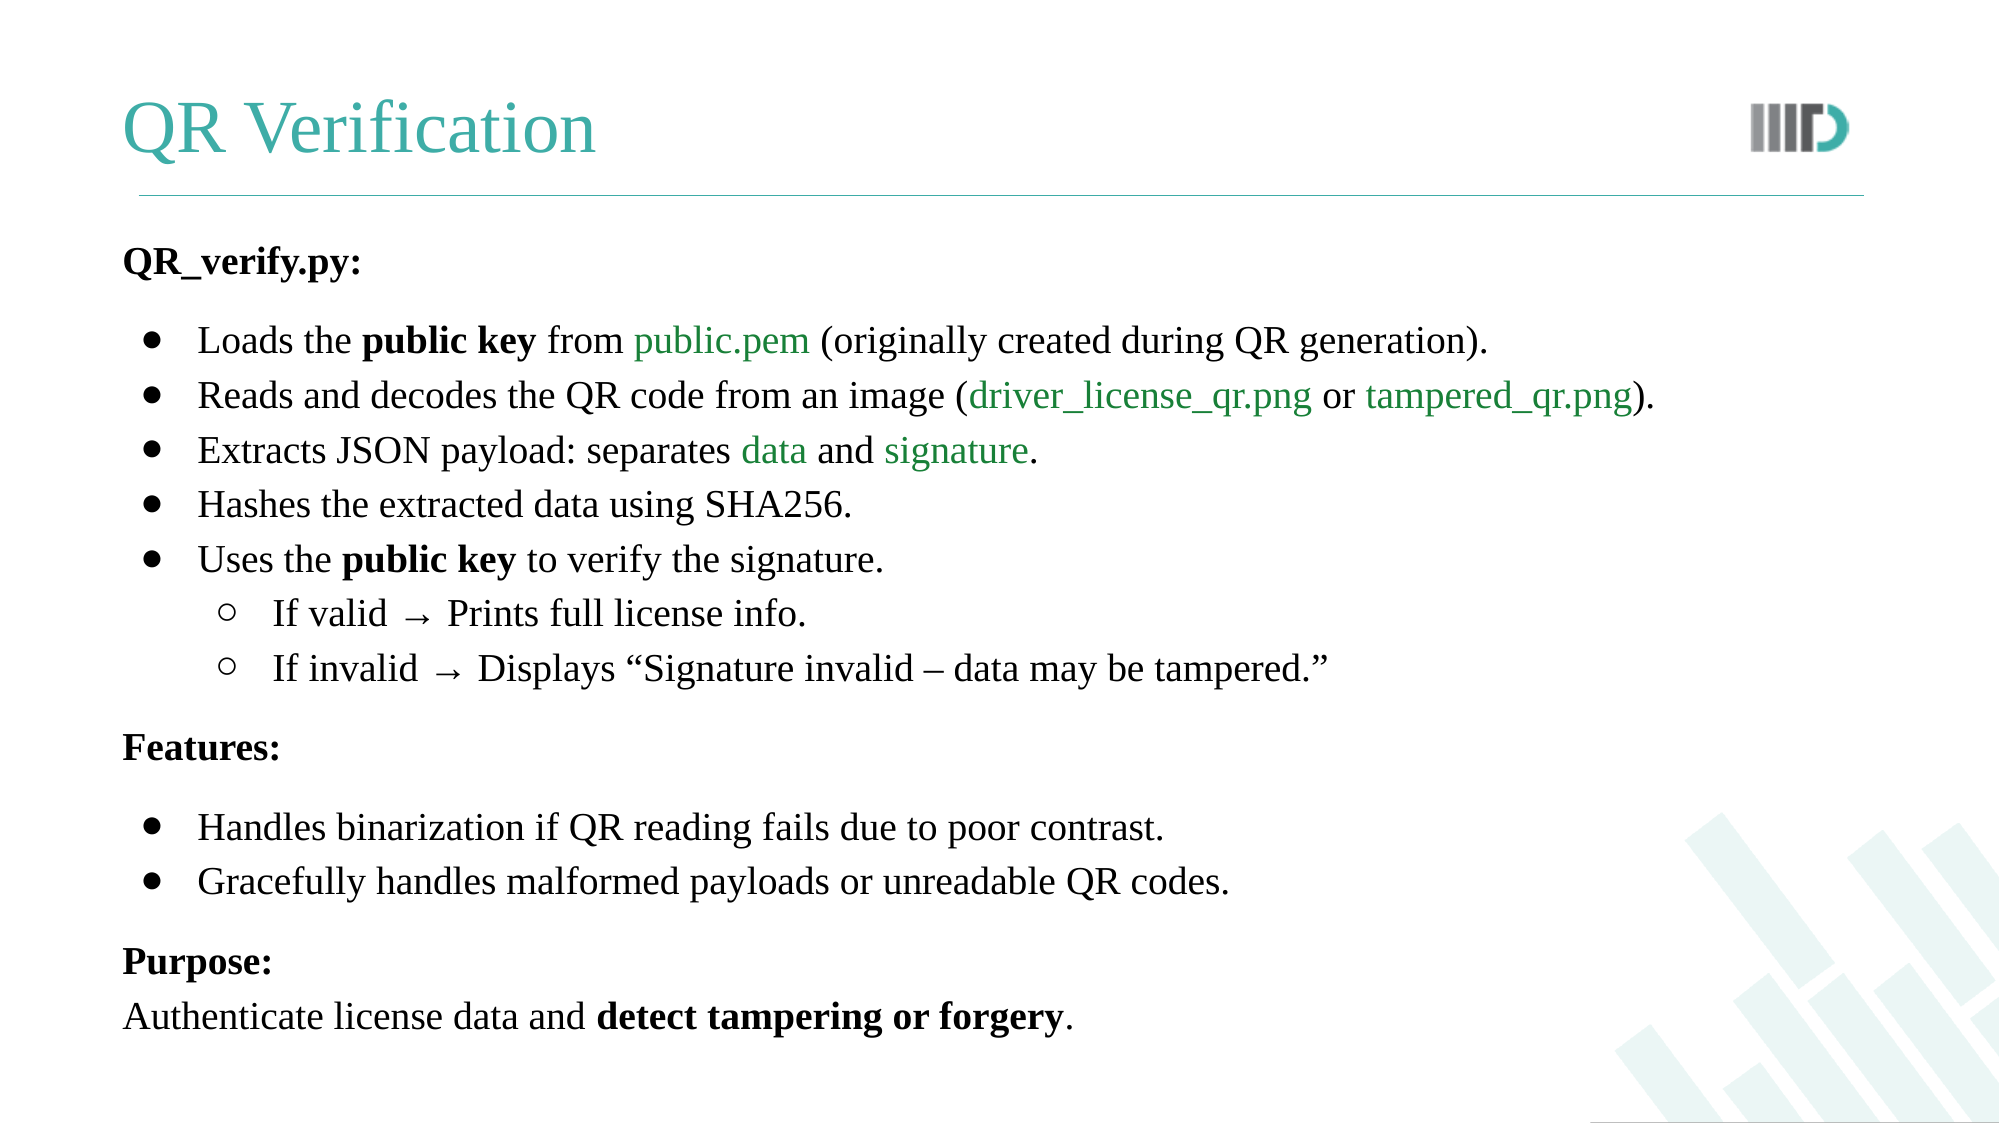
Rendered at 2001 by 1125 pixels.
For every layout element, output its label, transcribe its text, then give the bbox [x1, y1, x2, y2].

list QR_verify.py: Loads the public key from public.pem (originally created during QR generation). Reads and decodes the QR code from an image (driver_license_qr.png or tampered_qr.png). Extracts JSON payload: separates data and signature. Hashes the extracted data using SHA256. Uses the public key to verify the signature. If valid → Prints full license info. If invalid → Displays “Signature invalid – data may be tampered.” Features: Handles binarization if QR reading fails due to poor contrast. Gracefully handles malformed payloads or unreadable QR codes. Purpose: Authenticate license data and detect tampering or forgery. [107, 220, 1973, 1008]
picture [1590, 785, 2000, 1125]
picture [1732, 91, 1864, 165]
title QR Verification [107, 60, 1689, 196]
